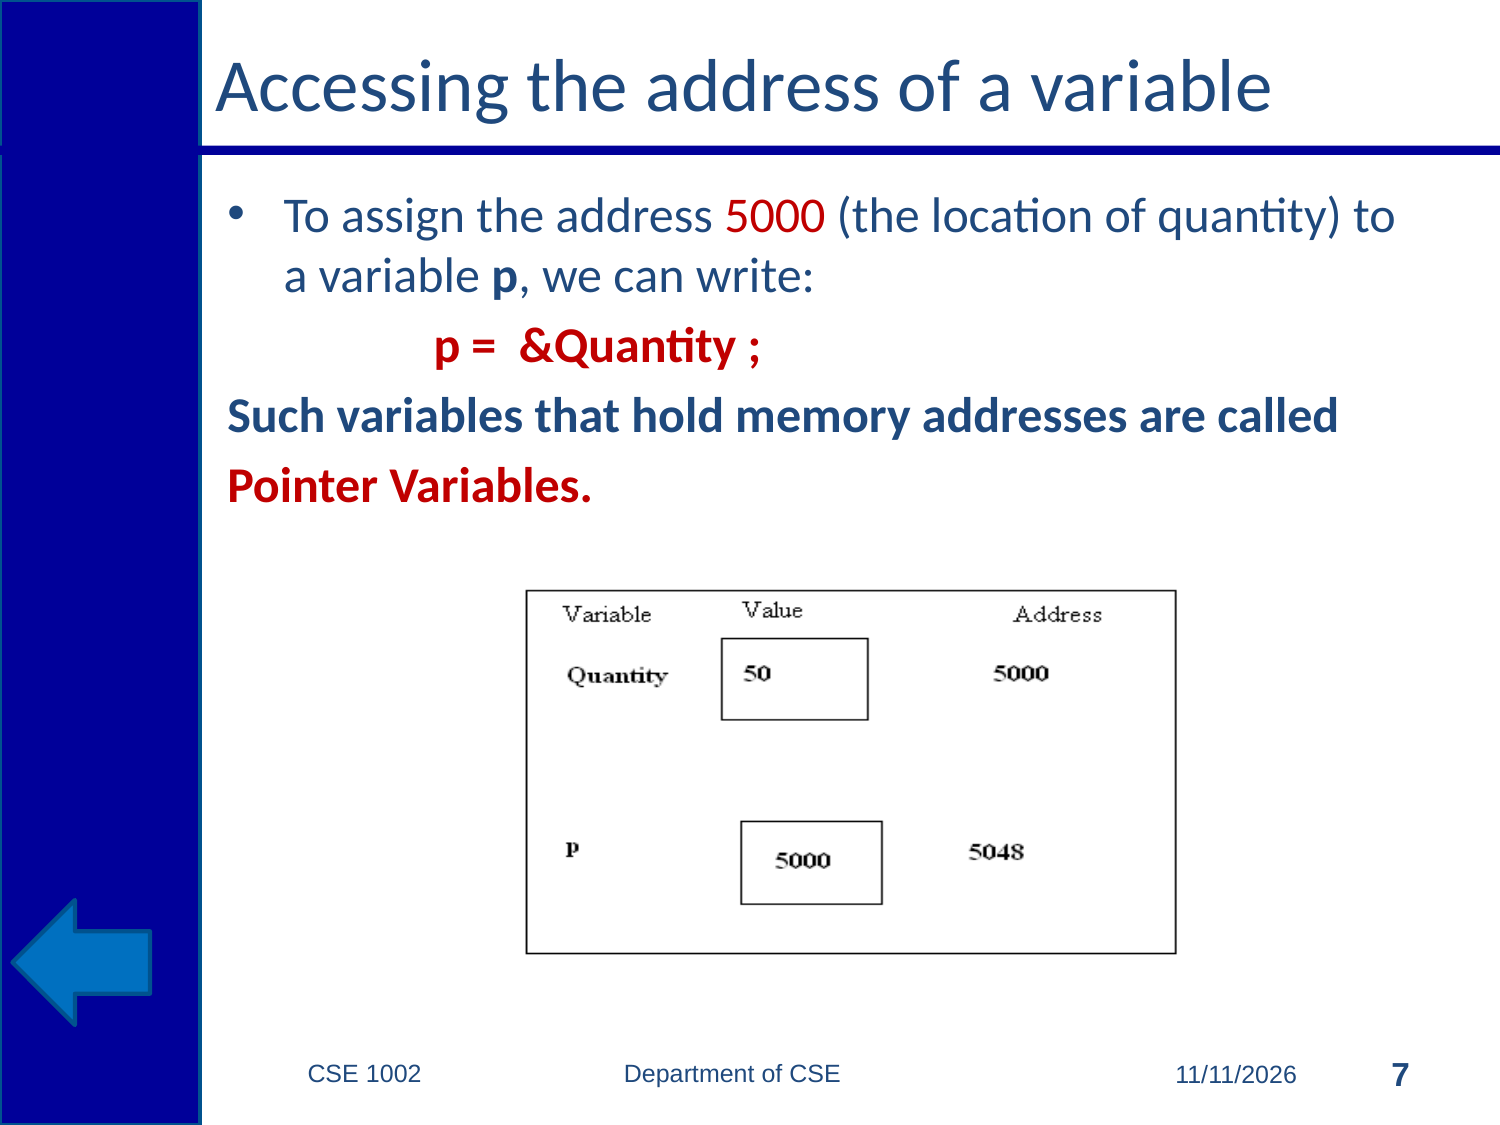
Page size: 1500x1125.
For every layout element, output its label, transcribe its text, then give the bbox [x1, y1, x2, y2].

title Accessing the address of a variable [200, 24, 1375, 138]
picture [512, 580, 1222, 969]
slide_number 7 [1312, 1042, 1425, 1103]
text_box [10, 898, 153, 1027]
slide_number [1050, 1043, 1313, 1104]
list To assign the address 5000 (the location of quantity) to a variable p, we can write: p = &Quantity ; Such variables that hold memory addresses are called Pointer Variables. [212, 174, 1438, 550]
footer CSE 1002 Department of CSE [212, 1042, 938, 1103]
